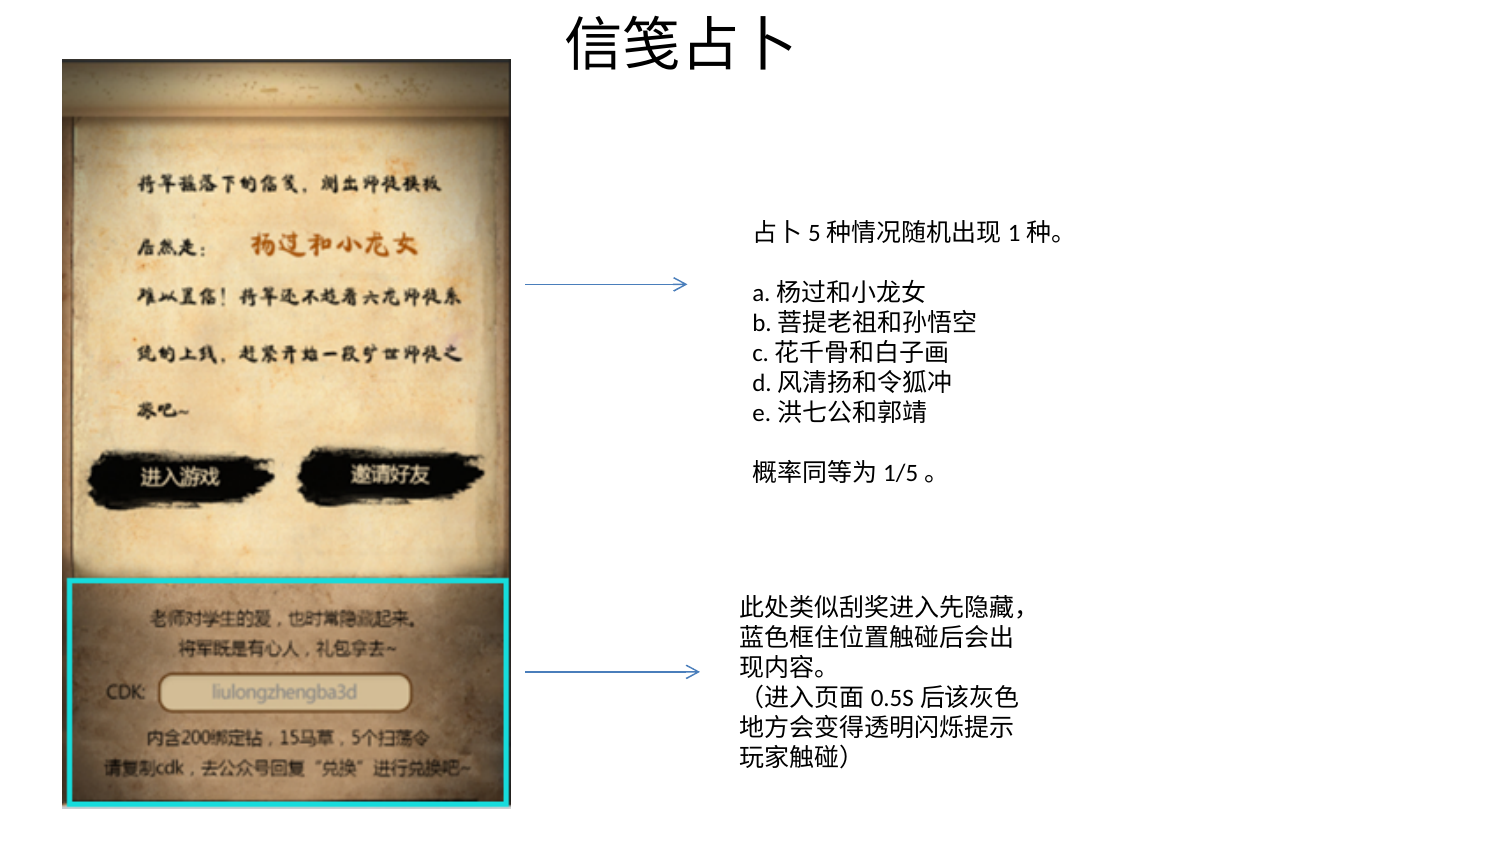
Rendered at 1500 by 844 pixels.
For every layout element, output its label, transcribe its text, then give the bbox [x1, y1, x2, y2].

text_box 信笺占卜 [549, 0, 988, 85]
text_box 占卜5种情况随机出现1种。 a.杨过和小龙女 b.菩提老祖和孙悟空 c.花千骨和白子画 d.风清扬和令狐冲 e.洪七公和郭靖 概率同等为1/5。 [737, 209, 1075, 524]
picture [62, 59, 512, 809]
text_box 此处类似刮奖进入先隐藏，蓝色框住位置触碰后会出现内容。 （进入页面0.5S后该灰色地方会变得透明闪烁提示玩家触碰） [725, 584, 1050, 779]
